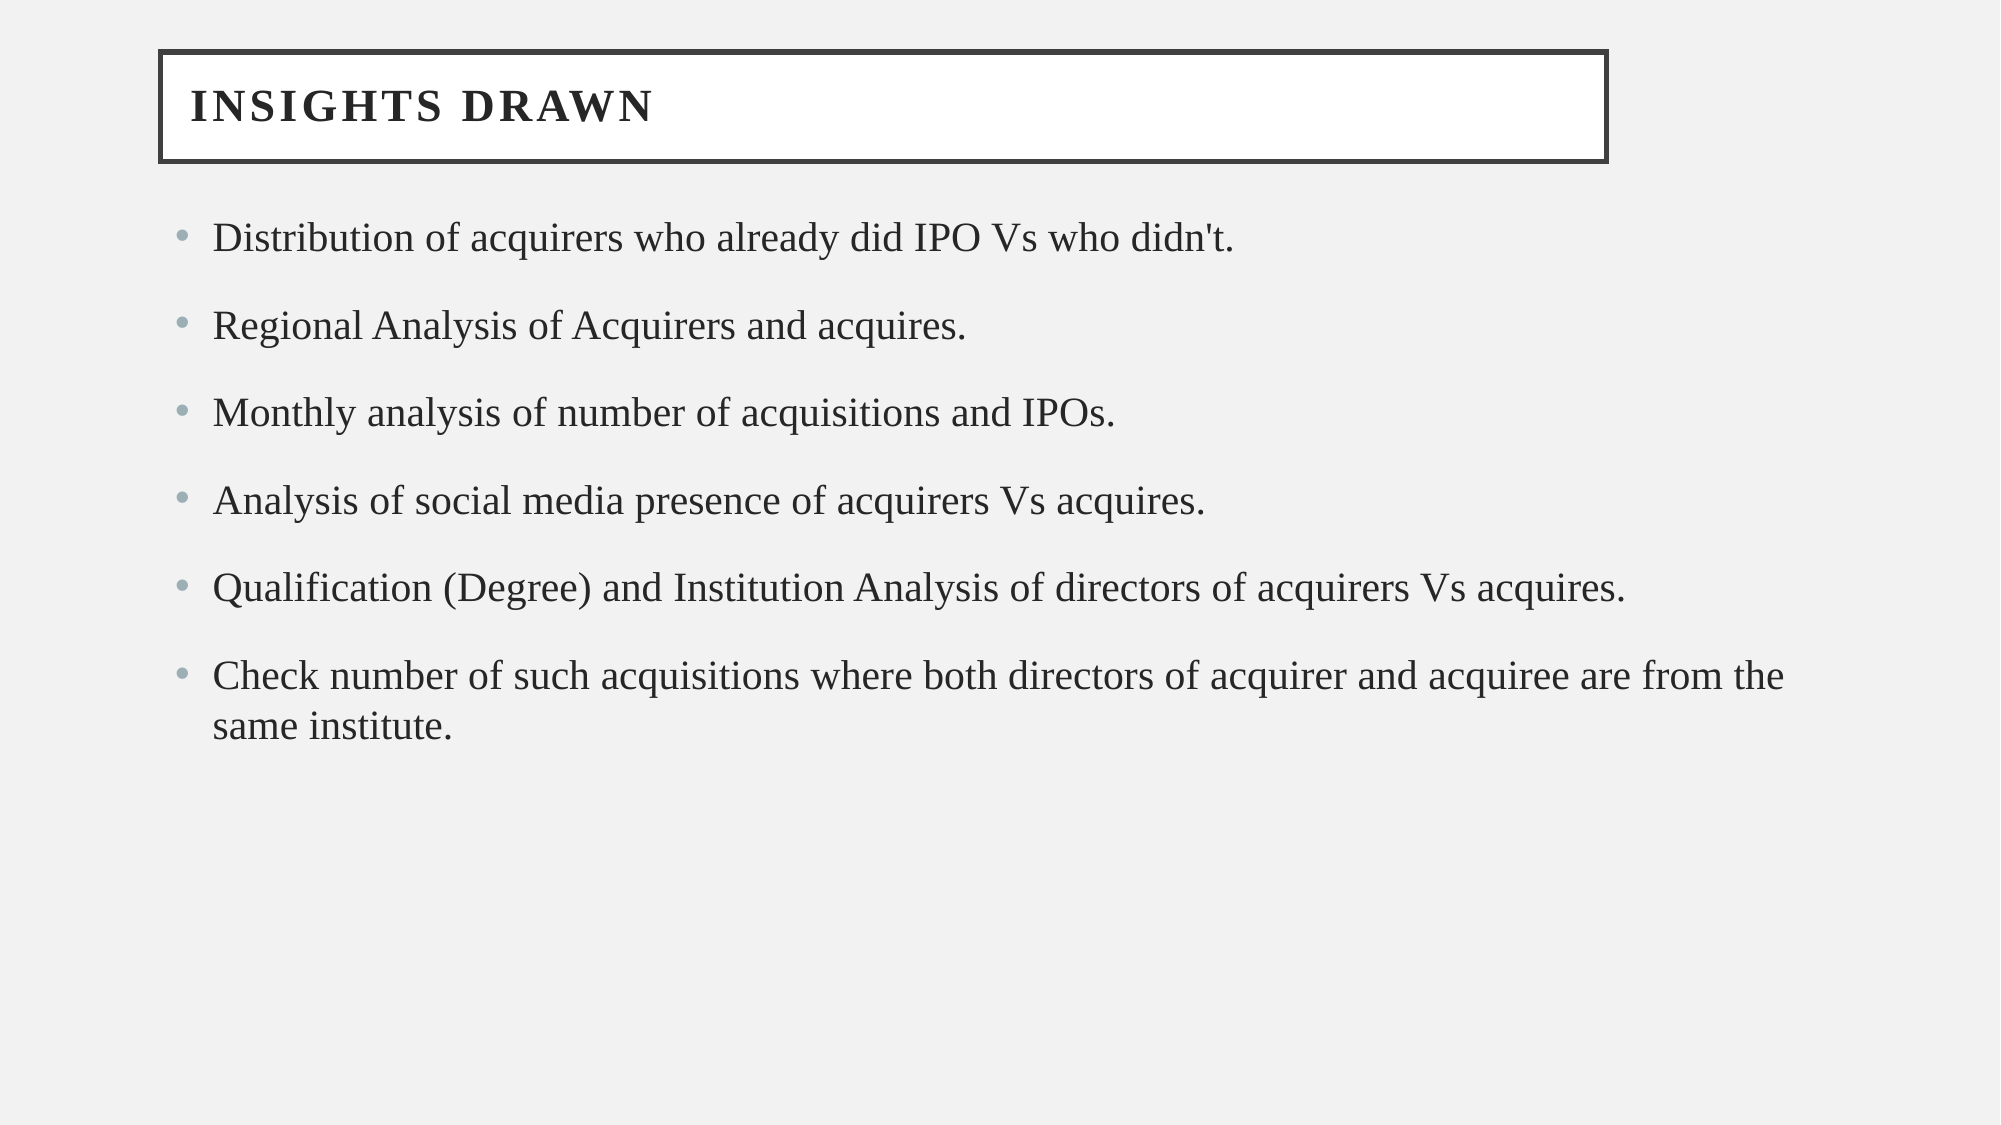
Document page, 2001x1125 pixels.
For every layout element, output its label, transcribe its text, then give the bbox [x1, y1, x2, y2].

list Distribution of acquirers who already did IPO Vs who didn't. Regional Analysis of Acquirers and acquires. Monthly analysis of number of acquisitions and IPOs. Analysis of social media presence of acquirers Vs acquires. Qualification (Degree) and Institution Analysis of directors of acquirers Vs acquires. Check number of such acquisitions where both directors of acquirer and acquiree are from the same institute. [160, 202, 1866, 959]
title Insights drawn [158, 49, 1609, 164]
